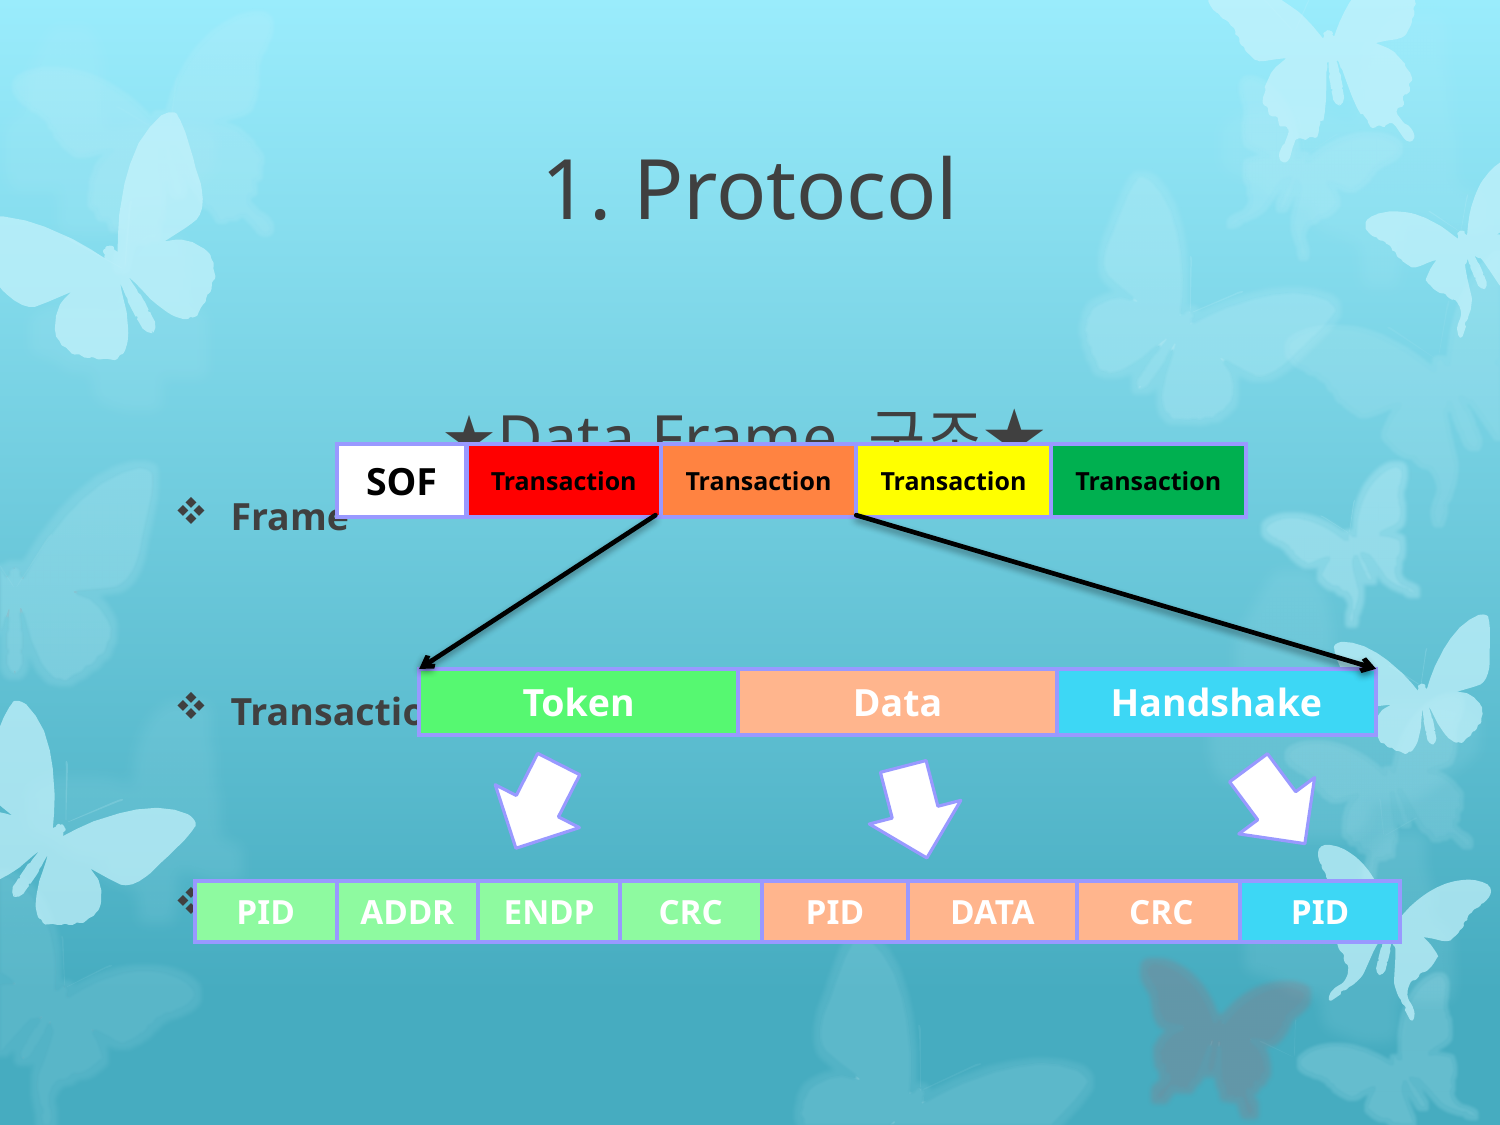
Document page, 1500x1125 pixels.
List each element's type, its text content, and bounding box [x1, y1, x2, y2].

table_header PID [1242, 883, 1398, 940]
text_box [867, 758, 963, 860]
table_header Transaction [469, 446, 659, 514]
table_header CRC [622, 883, 760, 940]
table_header Transaction [858, 446, 1049, 513]
table_header Handshake [1059, 680, 1374, 733]
list ★Data Frame 구조★ Frame Transaction Packet [159, 290, 1329, 1042]
table_header Token [421, 671, 736, 733]
table_header SOF [339, 446, 464, 515]
title 1. Protocol [165, 110, 1335, 263]
table_header Transaction [1053, 446, 1244, 513]
table_header ADDR [339, 883, 476, 940]
table_header Transaction [663, 446, 854, 515]
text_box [418, 514, 656, 670]
table_header ENDP [480, 883, 618, 940]
text_box [493, 751, 582, 850]
table_header PID [764, 883, 906, 940]
text_box [1228, 752, 1317, 846]
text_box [855, 514, 1377, 670]
table_header PID [197, 883, 335, 940]
table_header Data [740, 671, 1055, 733]
table_header CRC [1079, 883, 1238, 940]
table_header DATA [910, 883, 1075, 940]
